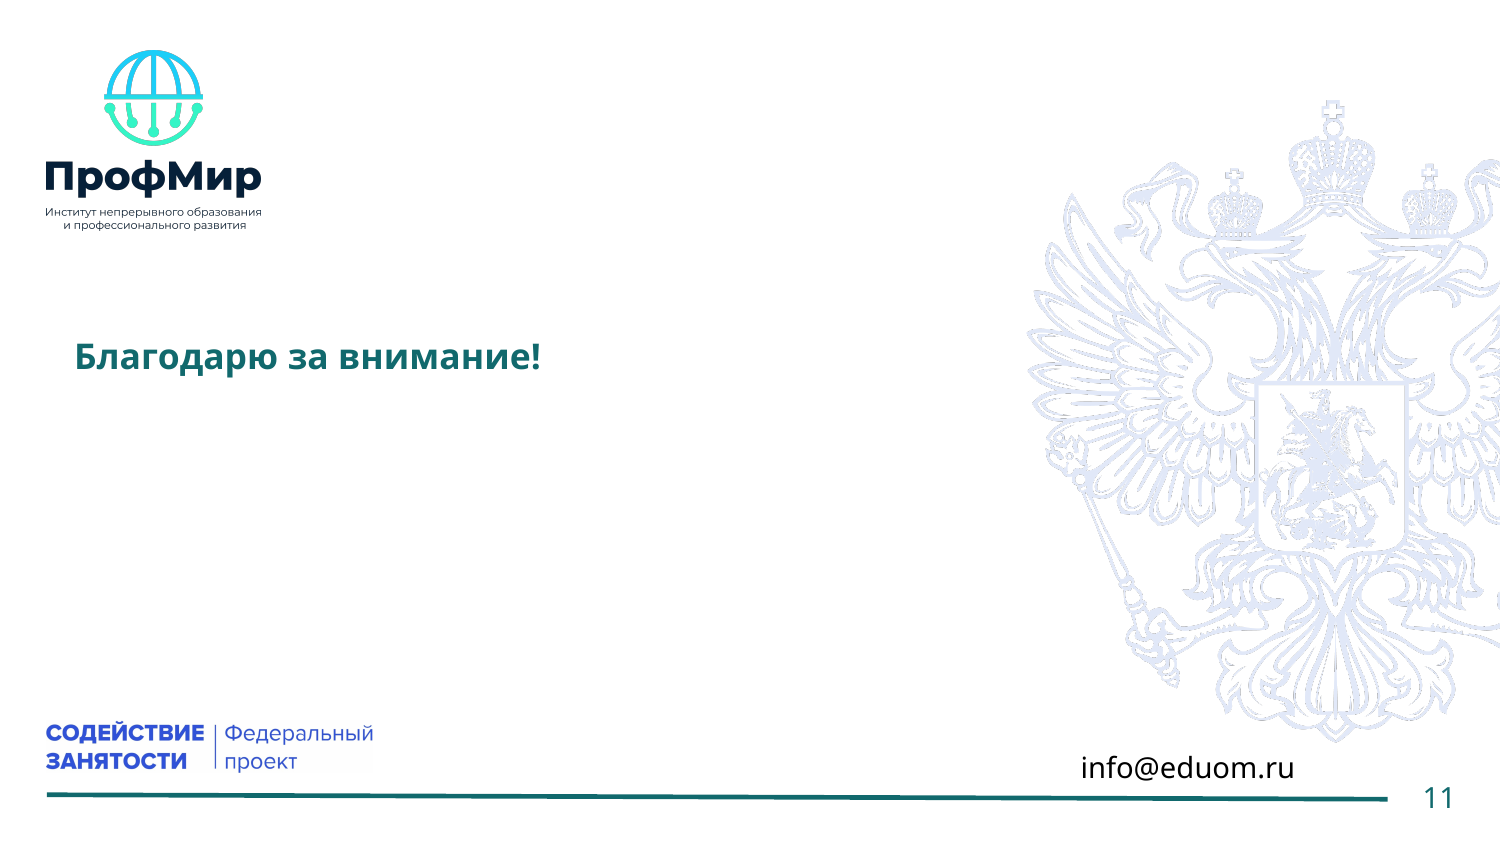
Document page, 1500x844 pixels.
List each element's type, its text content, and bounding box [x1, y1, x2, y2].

picture [46, 50, 261, 231]
picture [46, 720, 373, 773]
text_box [46, 794, 1388, 800]
picture [1026, 100, 1500, 743]
text_box info@eduom.ru [1065, 743, 1500, 800]
list Благодарю за внимание! [74, 252, 805, 548]
text_box 11 [1407, 800, 1500, 830]
